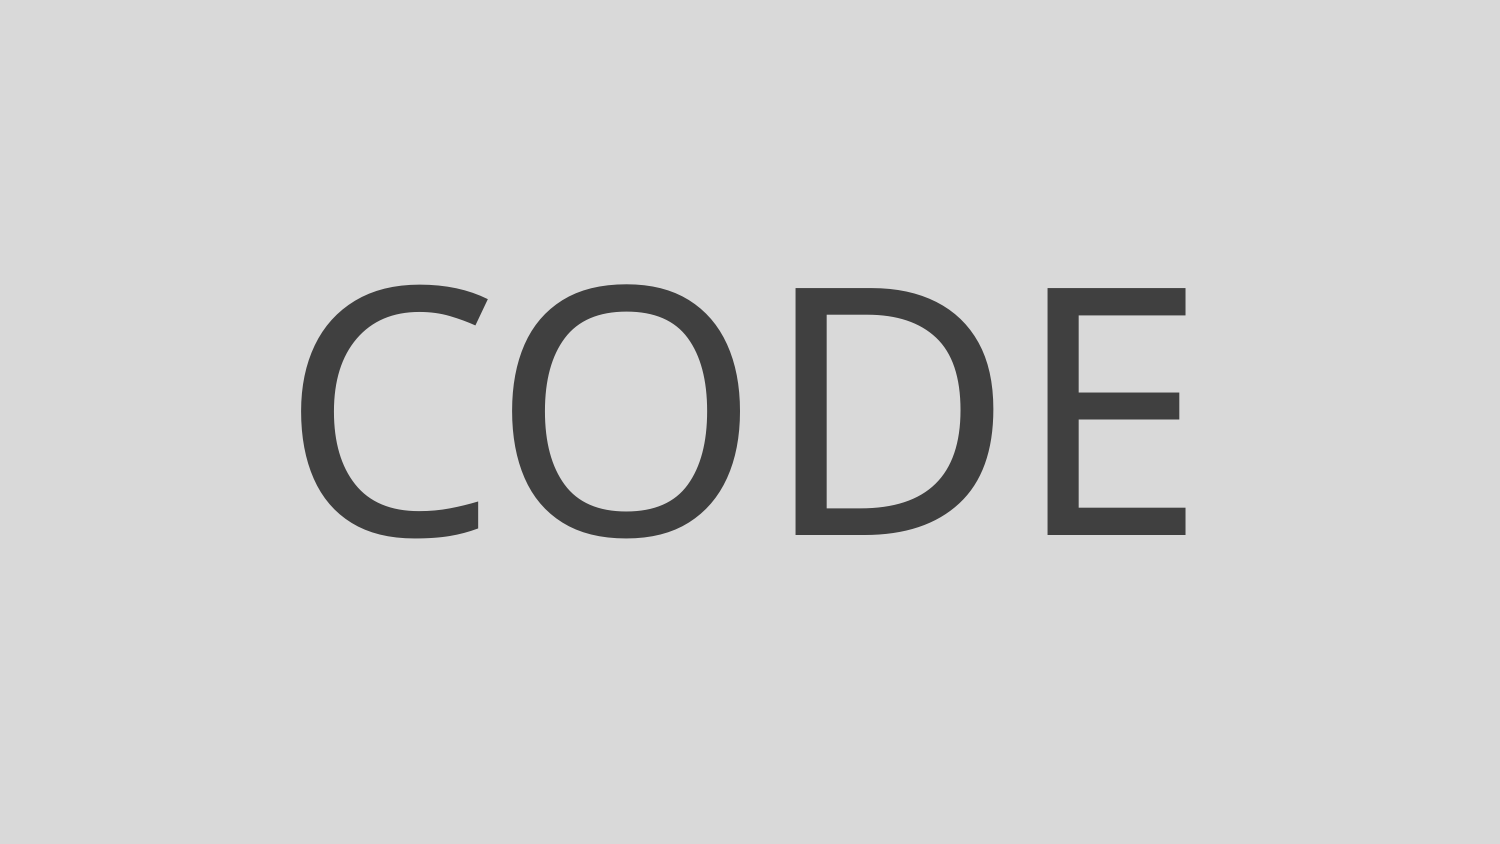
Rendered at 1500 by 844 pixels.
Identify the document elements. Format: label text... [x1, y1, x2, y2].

title CODE [50, 121, 1438, 672]
